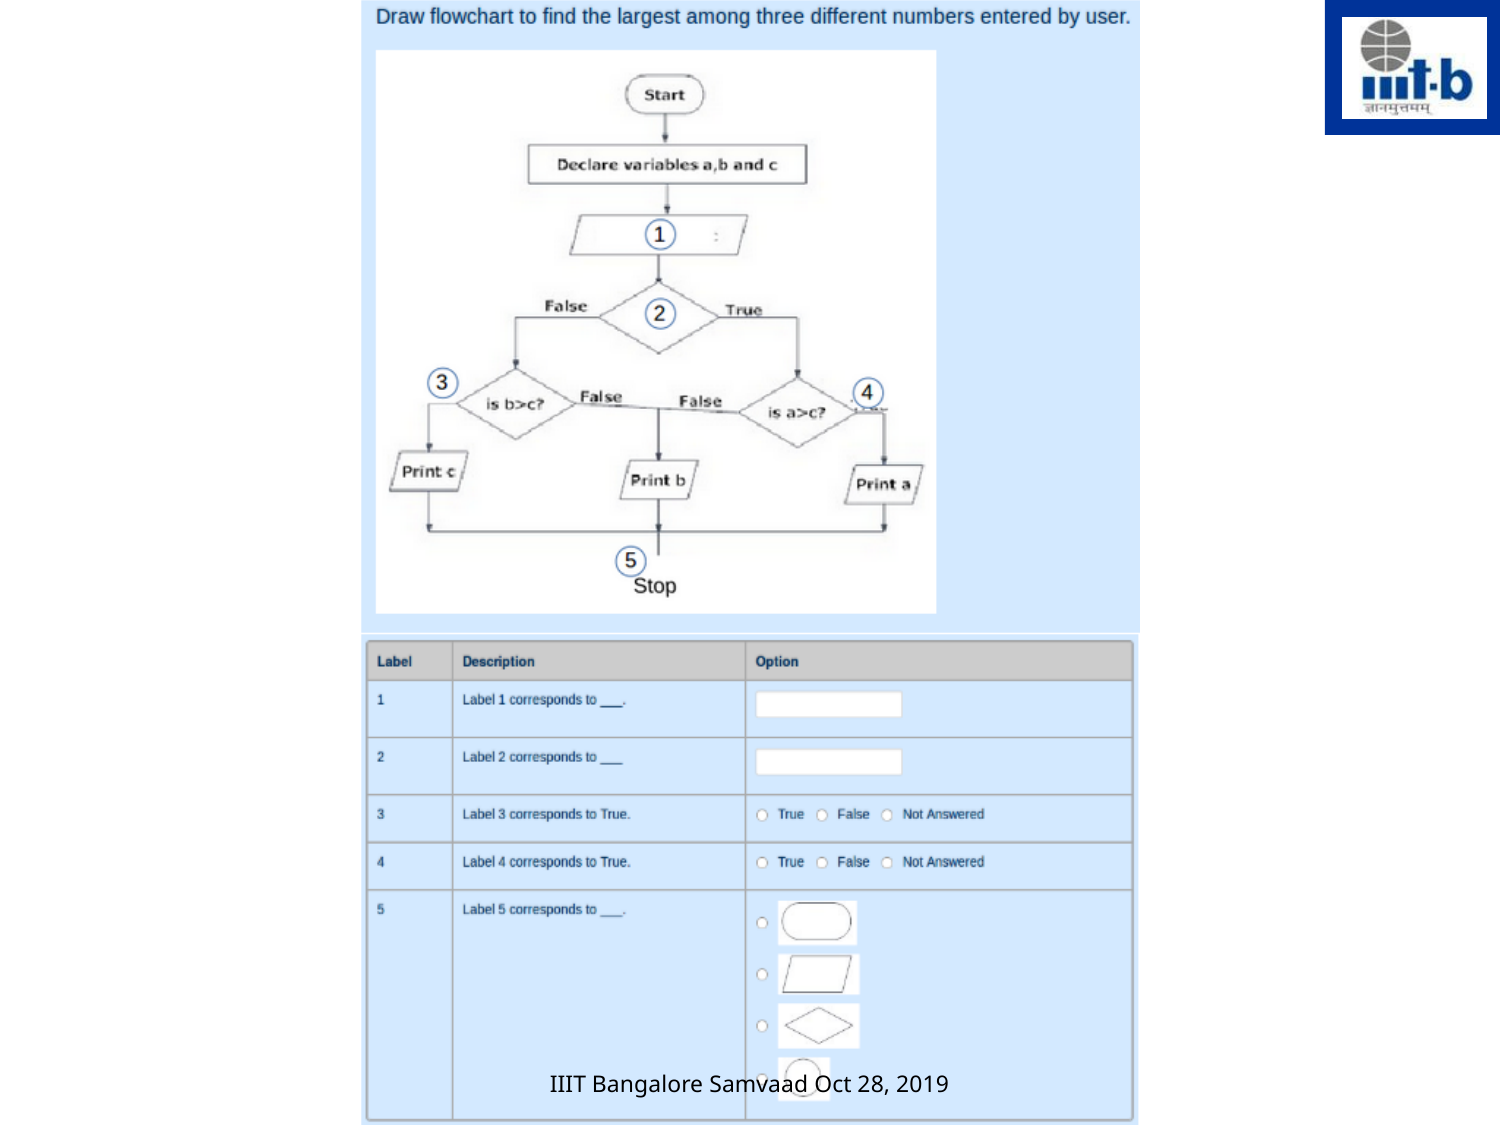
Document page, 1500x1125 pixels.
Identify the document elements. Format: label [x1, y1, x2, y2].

picture [1342, 17, 1487, 119]
picture [359, 0, 1141, 1125]
